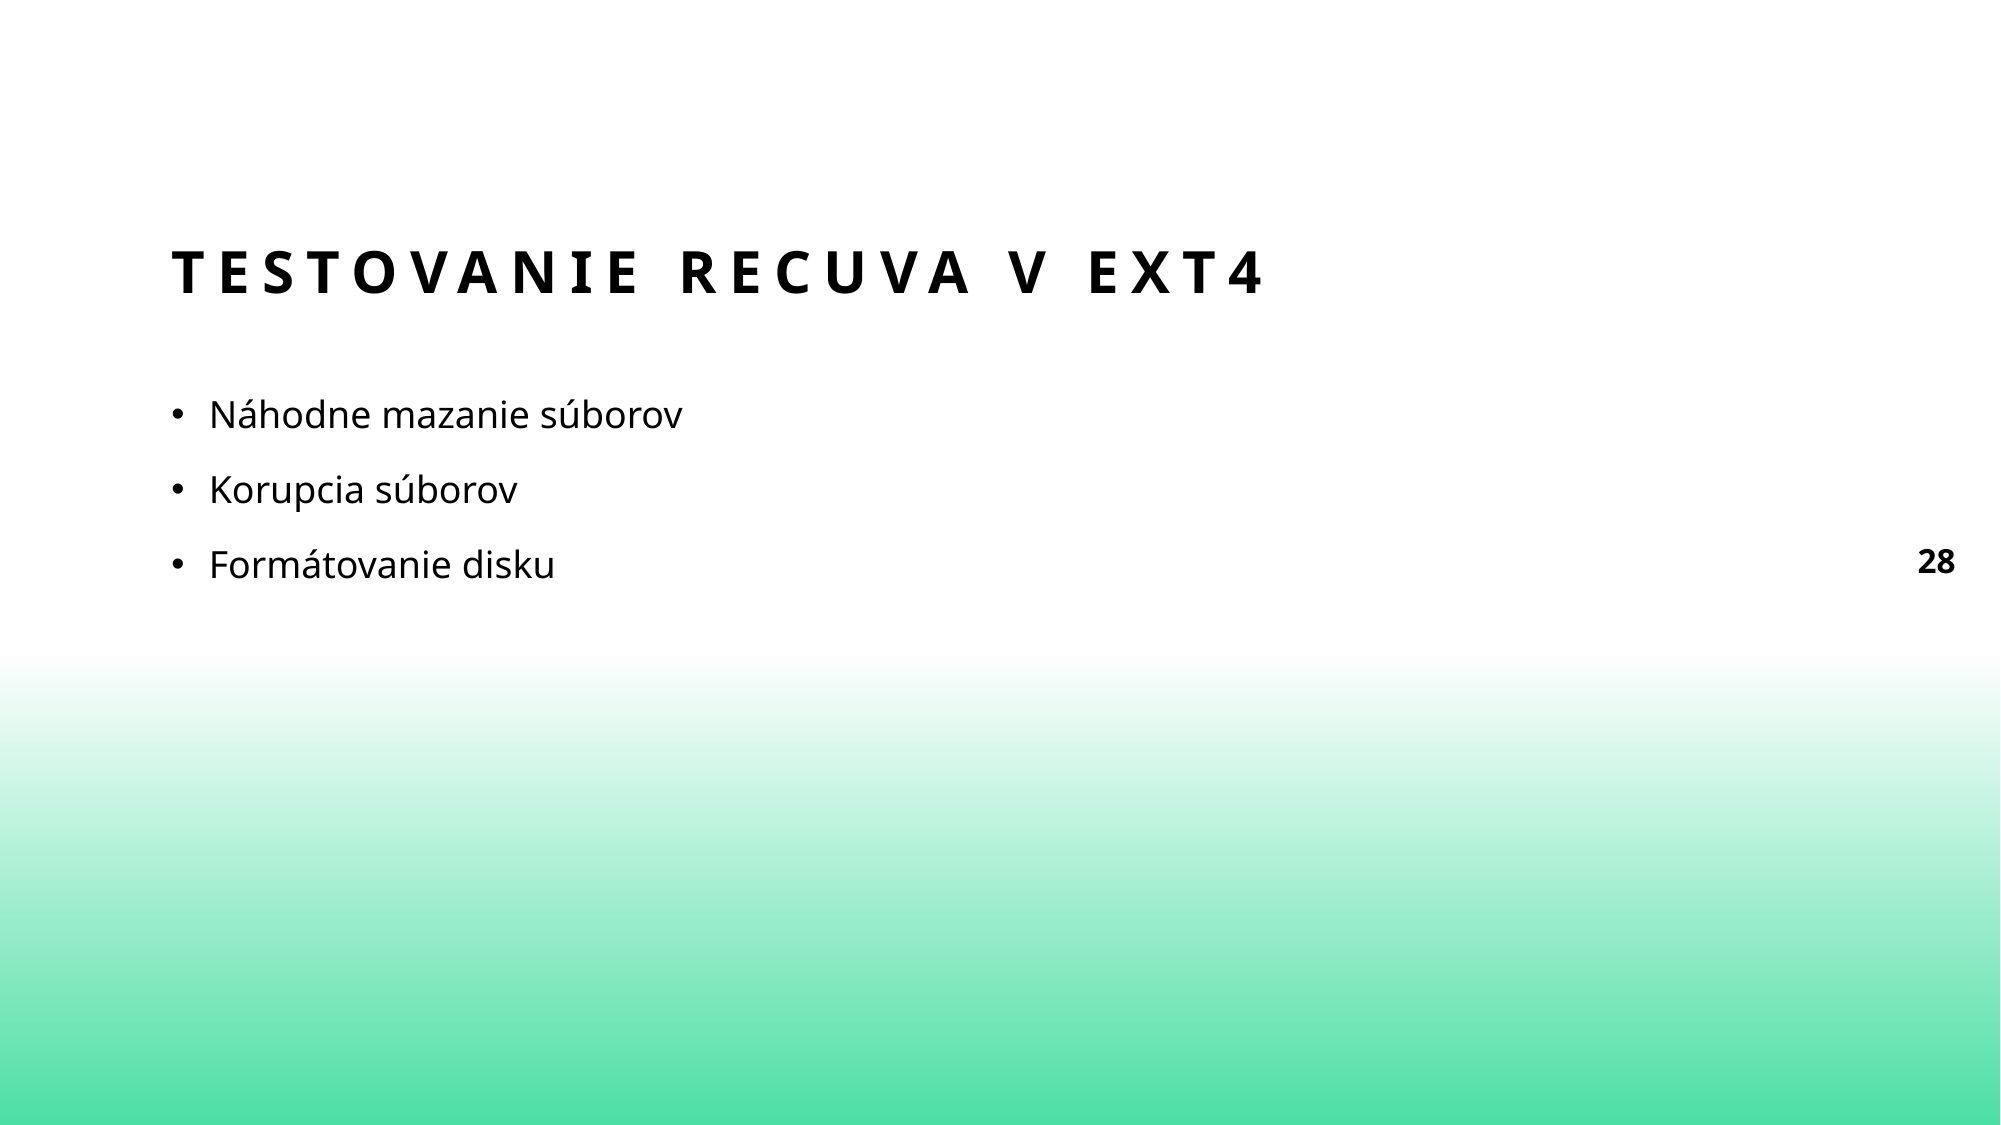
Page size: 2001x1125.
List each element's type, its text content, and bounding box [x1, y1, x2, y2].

title Testovanie Recuva v EXT4 [156, 124, 1844, 313]
list Náhodne mazanie súborov Korupcia súborov Formátovanie disku [156, 375, 1844, 1014]
slide_number 28 [1892, 532, 1981, 593]
